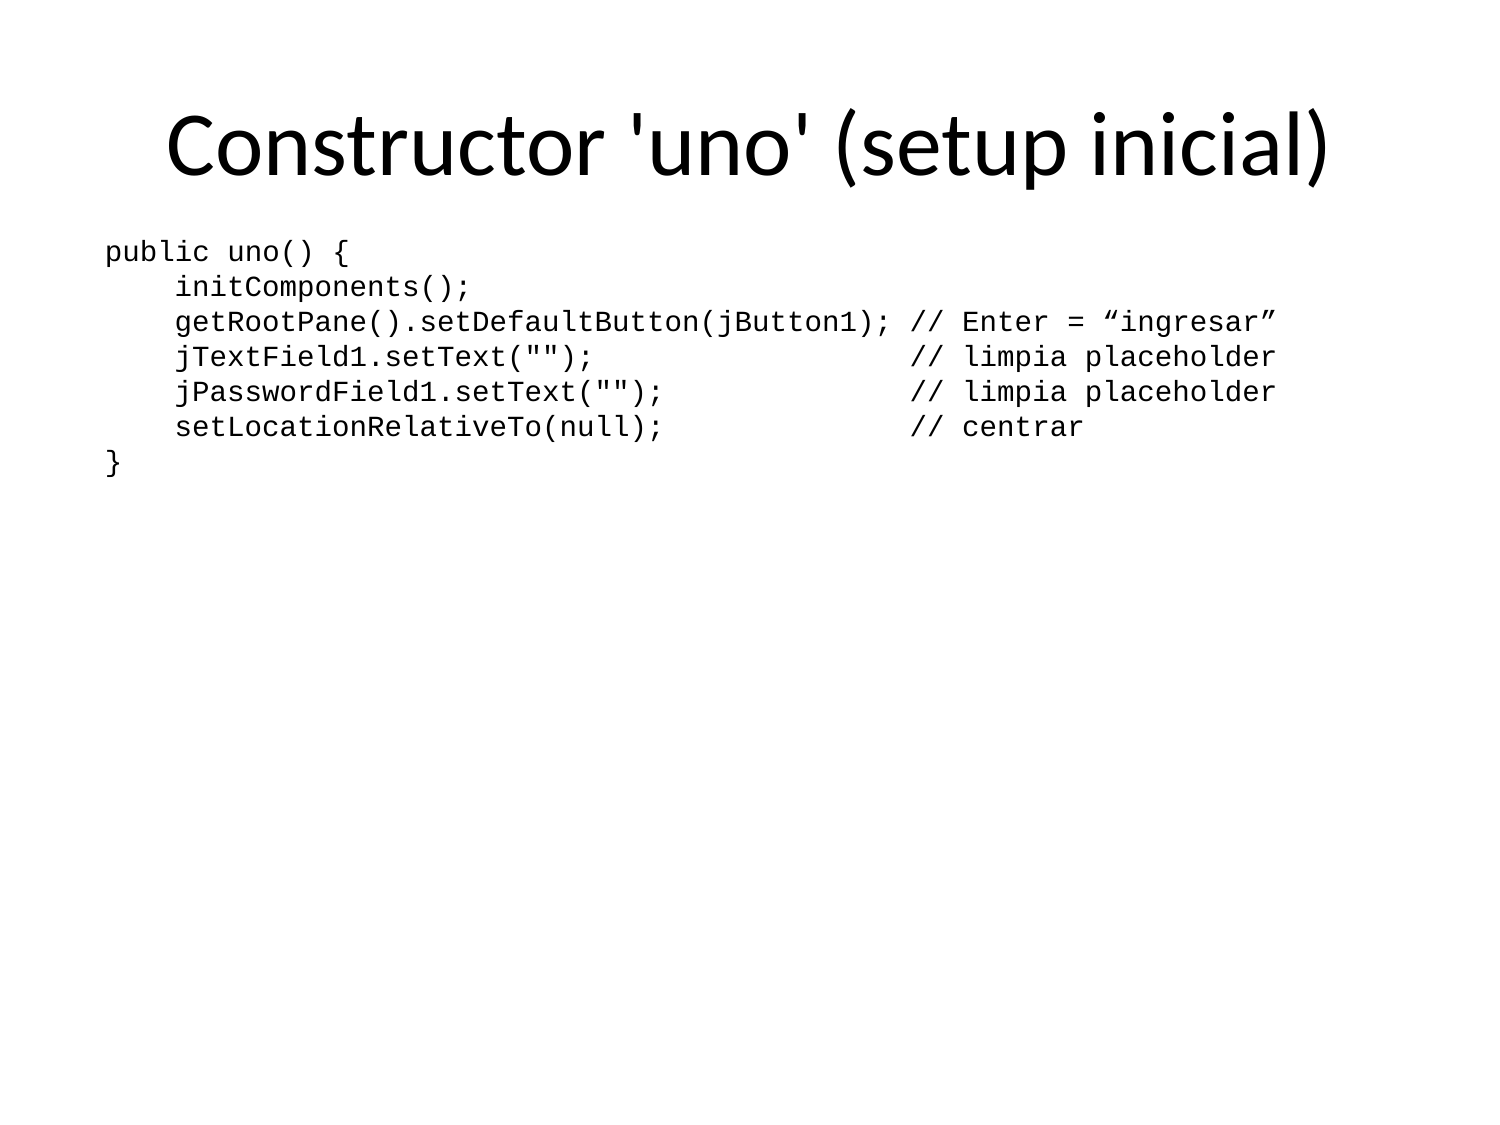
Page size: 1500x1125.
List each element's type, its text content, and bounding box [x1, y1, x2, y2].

text_box public uno() { initComponents(); getRootPane().setDefaultButton(jButton1); // Enter = “ingresar” jTextField1.setText(""); // limpia placeholder jPasswordField1.setText(""); // limpia placeholder setLocationRelativeTo(null); // centrar } [89, 224, 1320, 485]
title Constructor 'uno' (setup inicial) [75, 45, 1425, 233]
